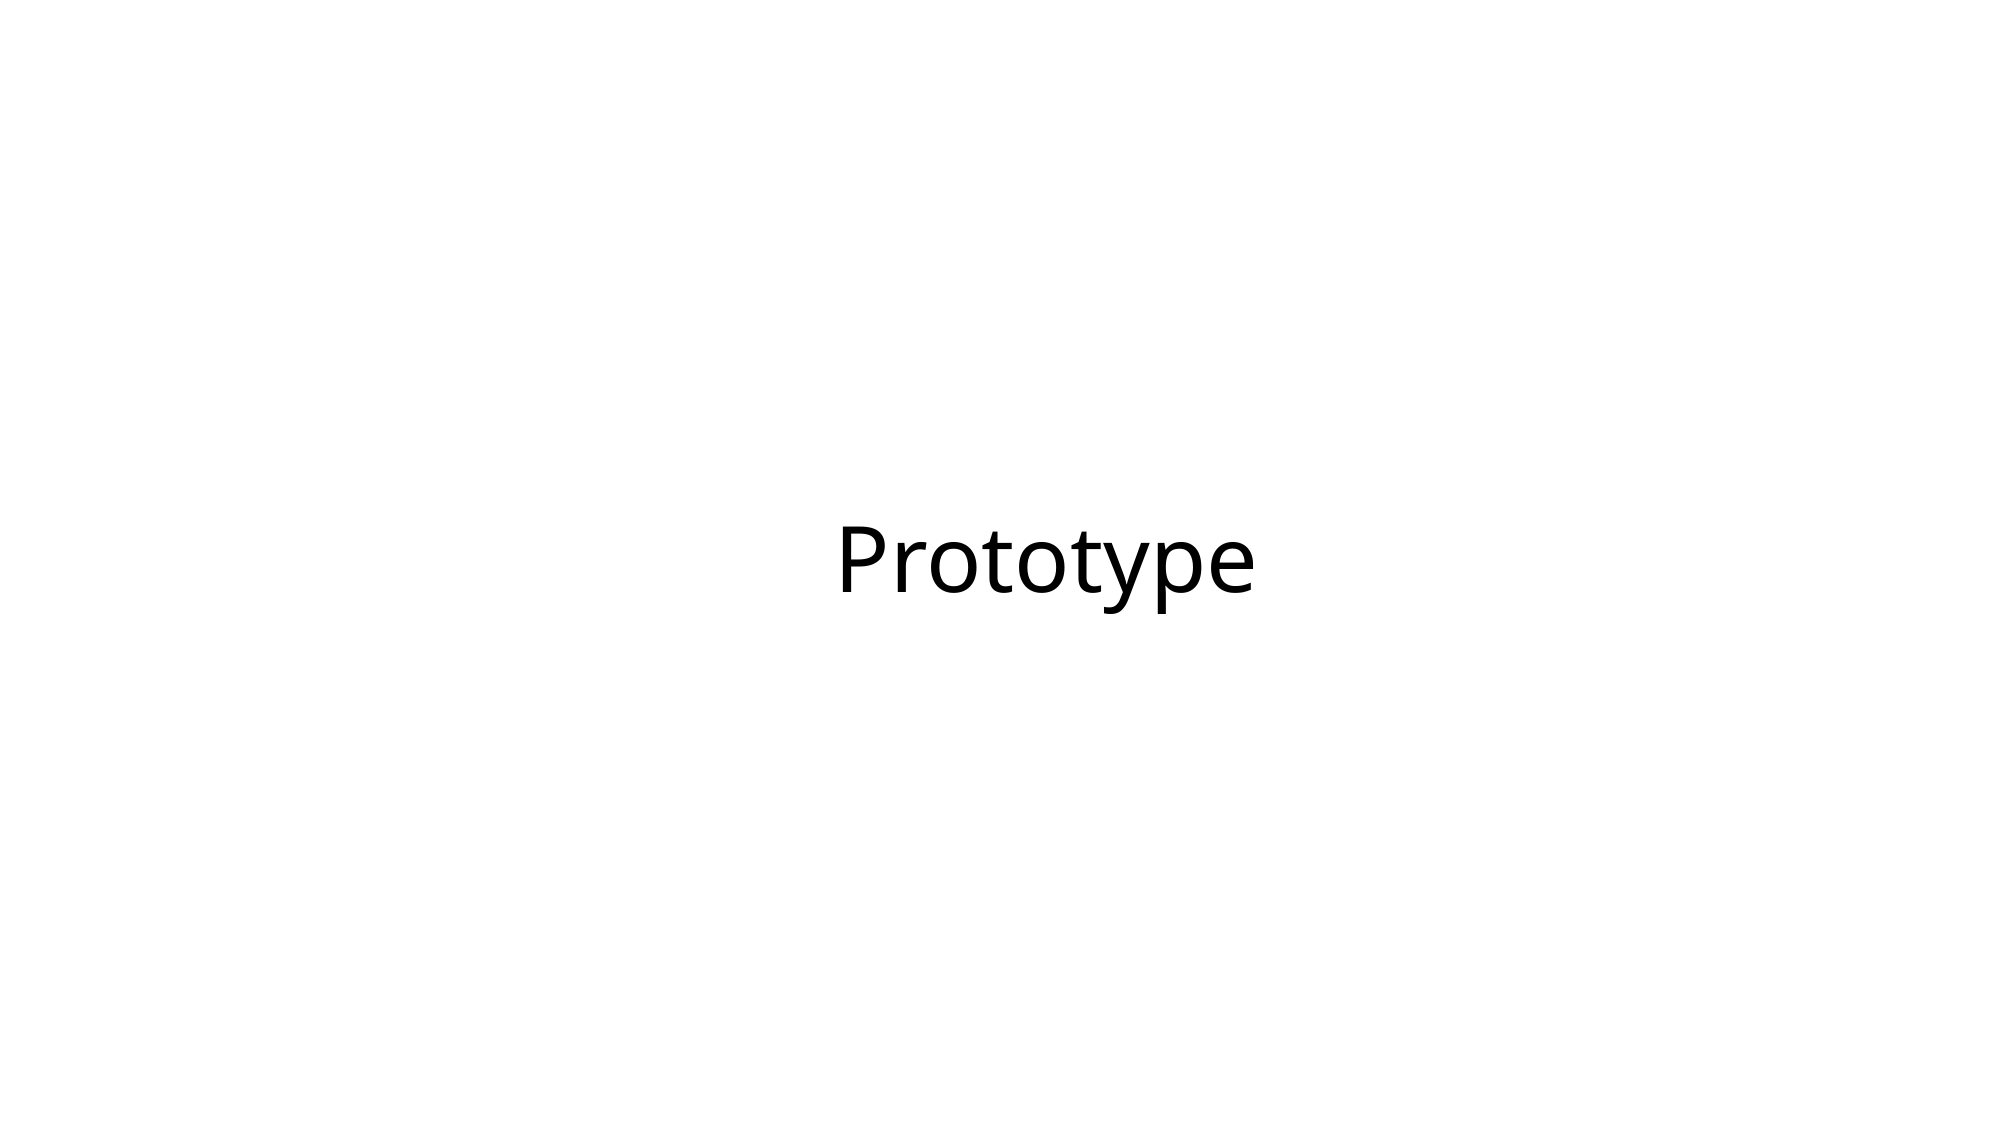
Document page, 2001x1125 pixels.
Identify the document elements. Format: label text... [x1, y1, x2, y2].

title Prototype [819, 453, 2000, 672]
